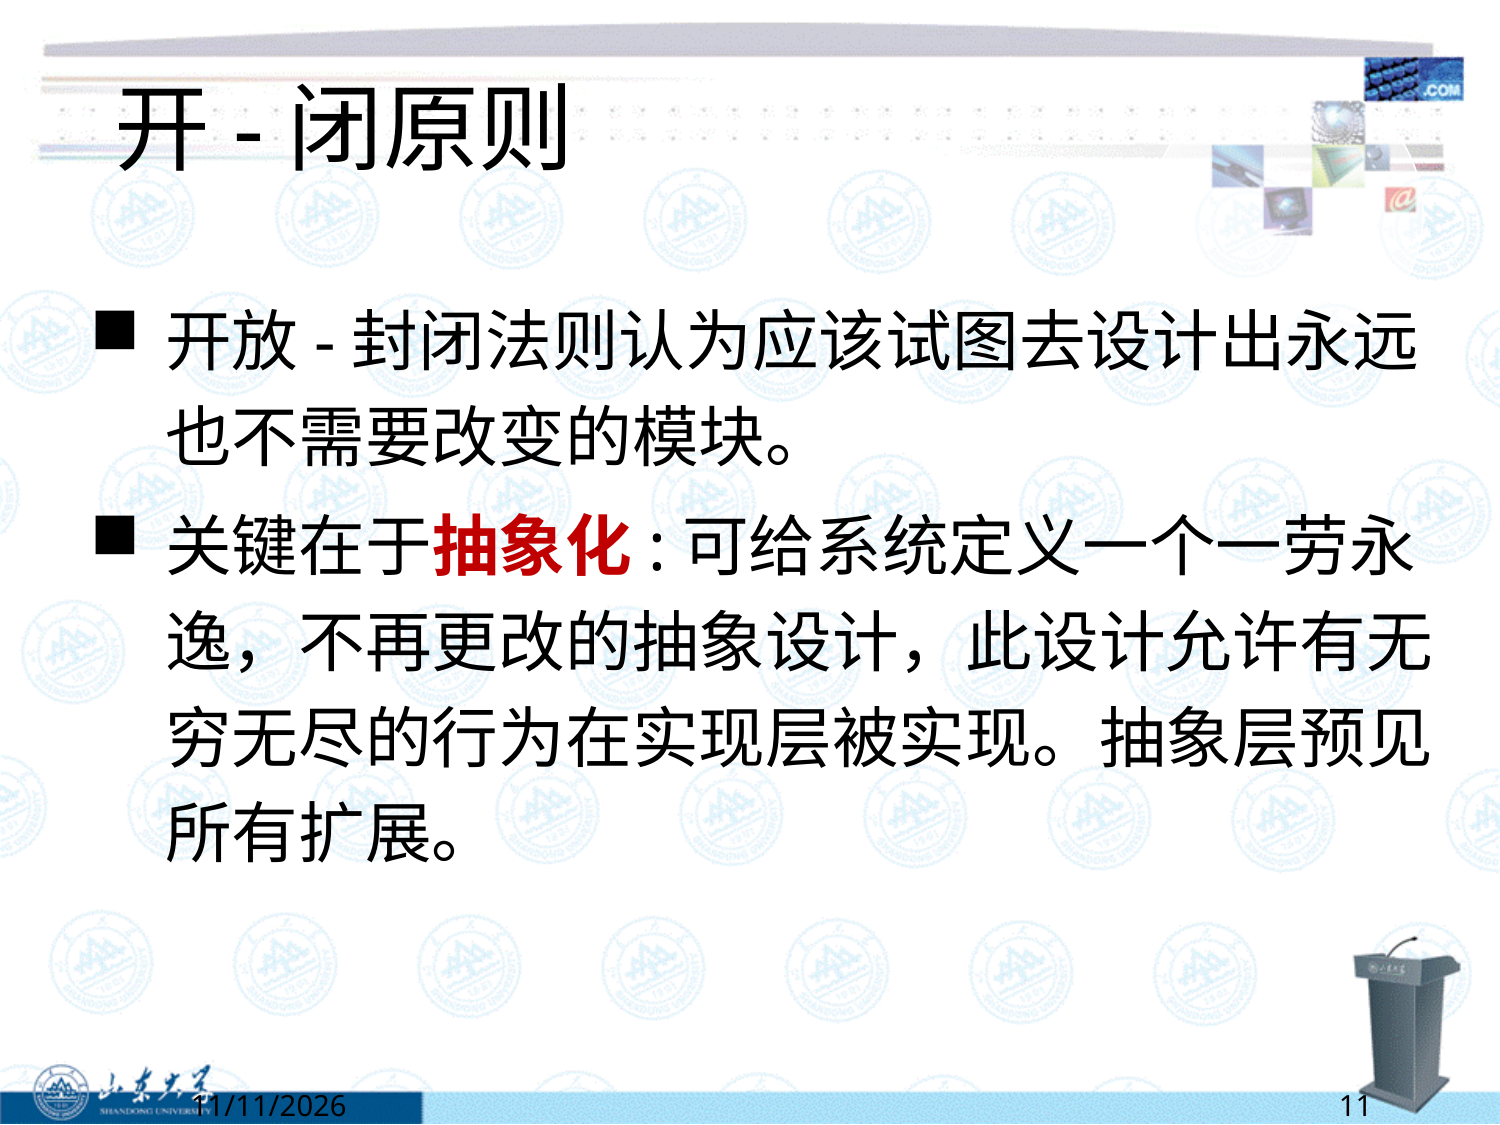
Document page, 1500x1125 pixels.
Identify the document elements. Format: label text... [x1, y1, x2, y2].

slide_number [112, 1082, 425, 1125]
list 开放-封闭法则认为应该试图去设计出永远也不需要改变的模块。 关键在于抽象化:可给系统定义一个一劳永逸，不再更改的抽象设计，此设计允许有无穷无尽的行为在实现层被实现。抽象层预见所有扩展。 [0, 275, 1450, 988]
slide_number 11 [1074, 1082, 1388, 1125]
title 开-闭原则 [99, 50, 1375, 200]
picture [0, 1, 1500, 1124]
